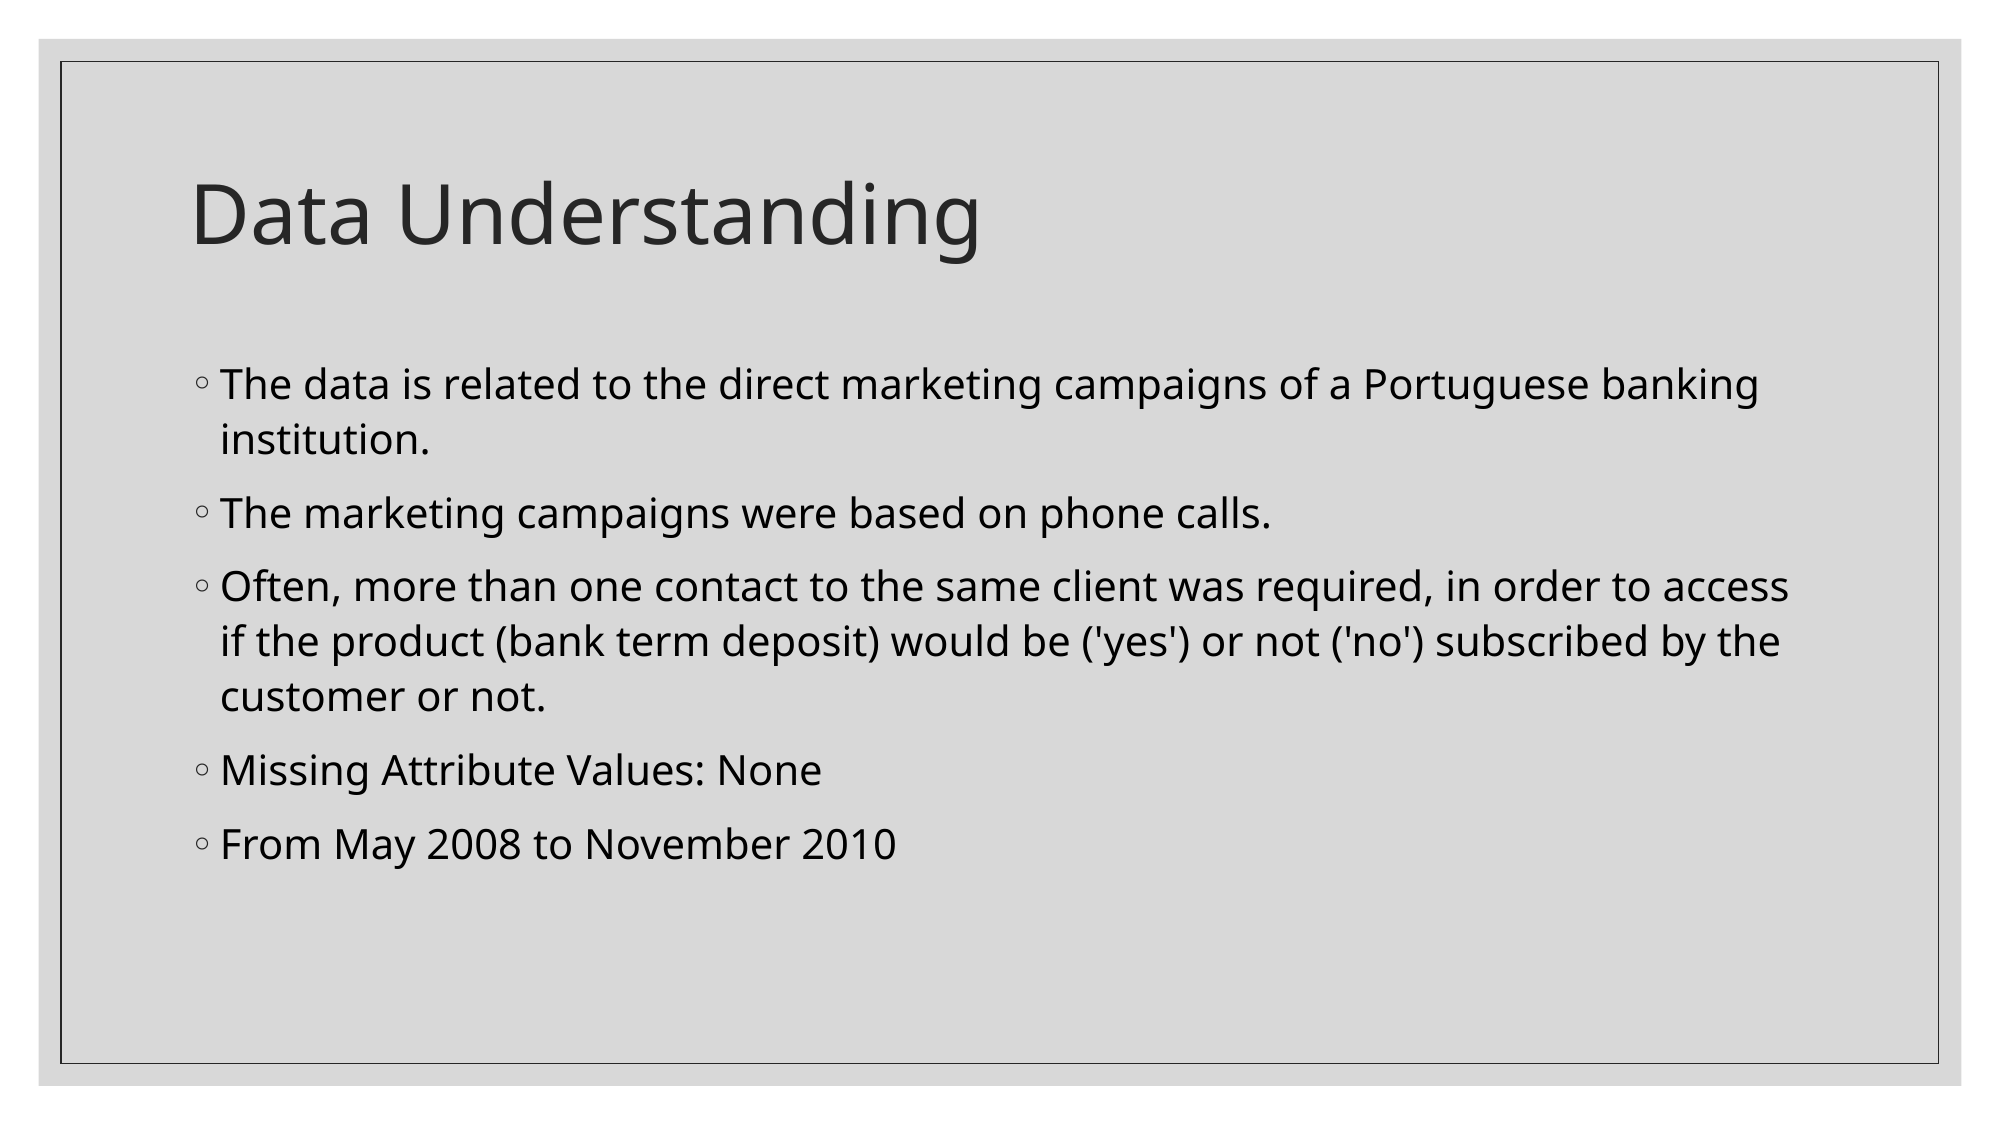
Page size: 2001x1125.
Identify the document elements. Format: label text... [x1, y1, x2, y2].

list The data is related to the direct marketing campaigns of a Portuguese banking institution. The marketing campaigns were based on phone calls. Often, more than one contact to the same client was required, in order to access if the product (bank term deposit) would be ('yes') or not ('no') subscribed by the customer or not. Missing Attribute Values: None From May 2008 to November 2010 [174, 345, 1825, 977]
title Data Understanding [174, 105, 1825, 331]
